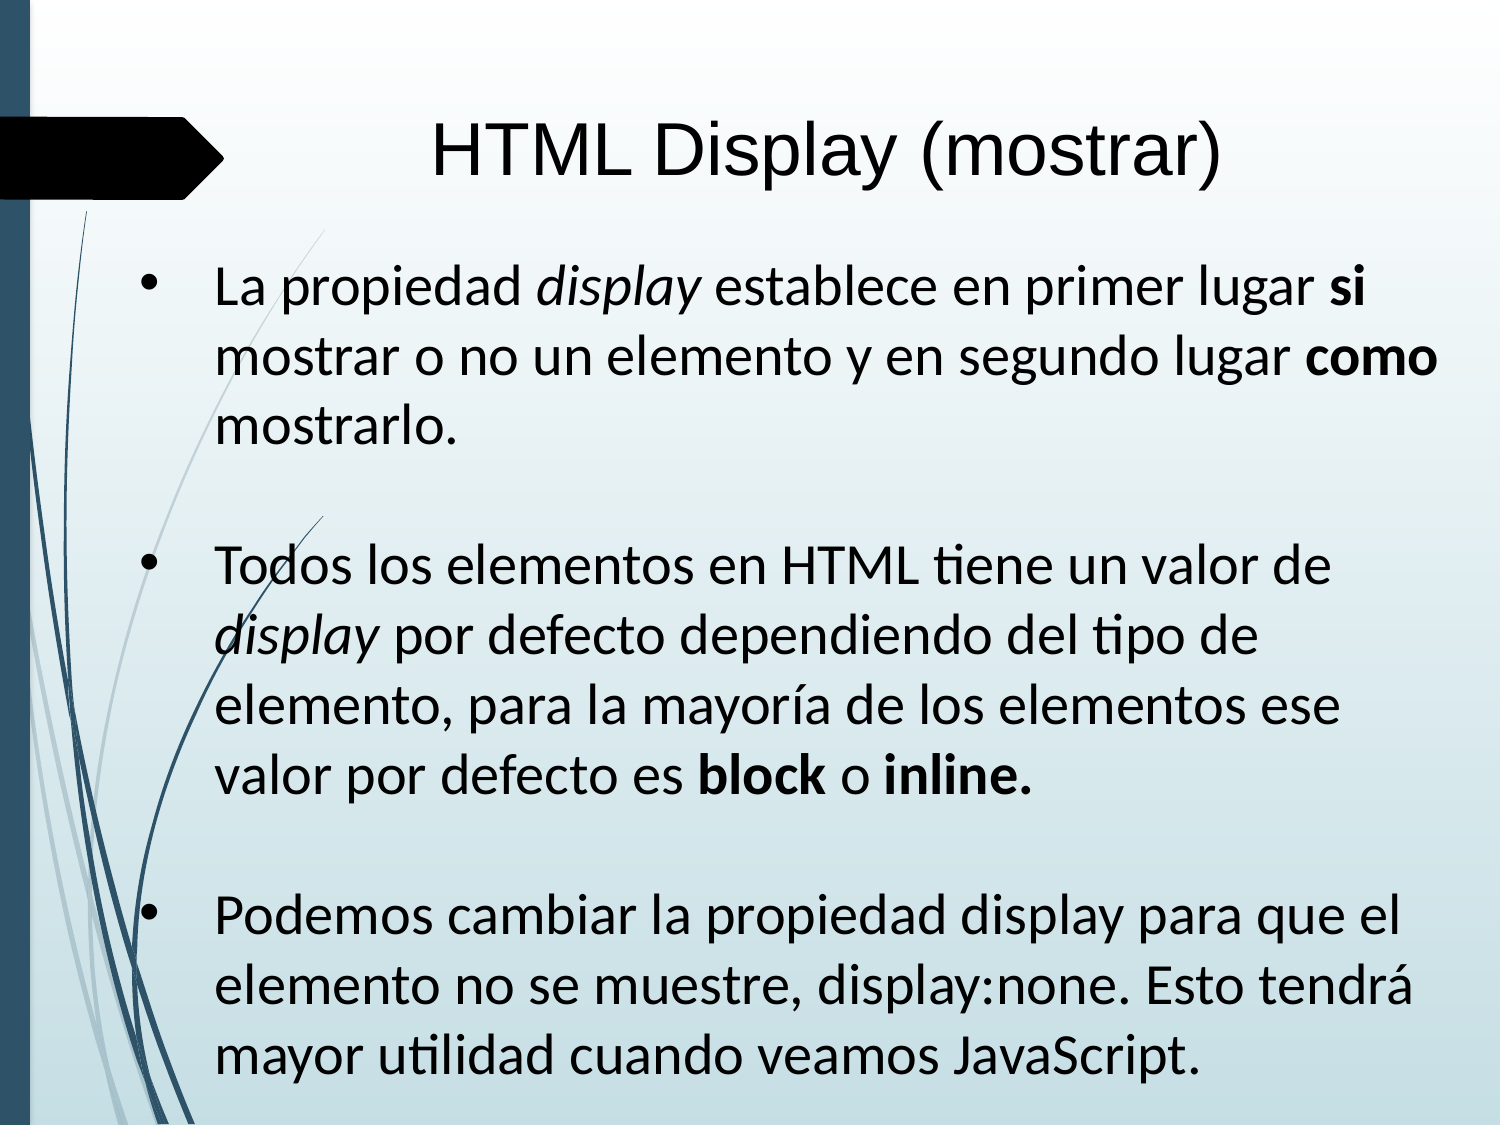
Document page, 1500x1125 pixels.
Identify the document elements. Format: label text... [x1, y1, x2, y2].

text_box [105, 264, 124, 979]
text_box HTML Display (mostrar) [77, 51, 1428, 240]
text_box La propiedad display establece en primer lugar si mostrar o no un elemento y en segundo lugar como mostrarlo. Todos los elementos en HTML tiene un valor de display por defecto dependiendo del tipo de elemento, para la mayoría de los elementos ese valor por defecto es block o inline. Podemos cambiar la propiedad display para que el elemento no se muestre, display:none. Esto tendrá mayor utilidad cuando veamos JavaScript. [124, 239, 1475, 1094]
